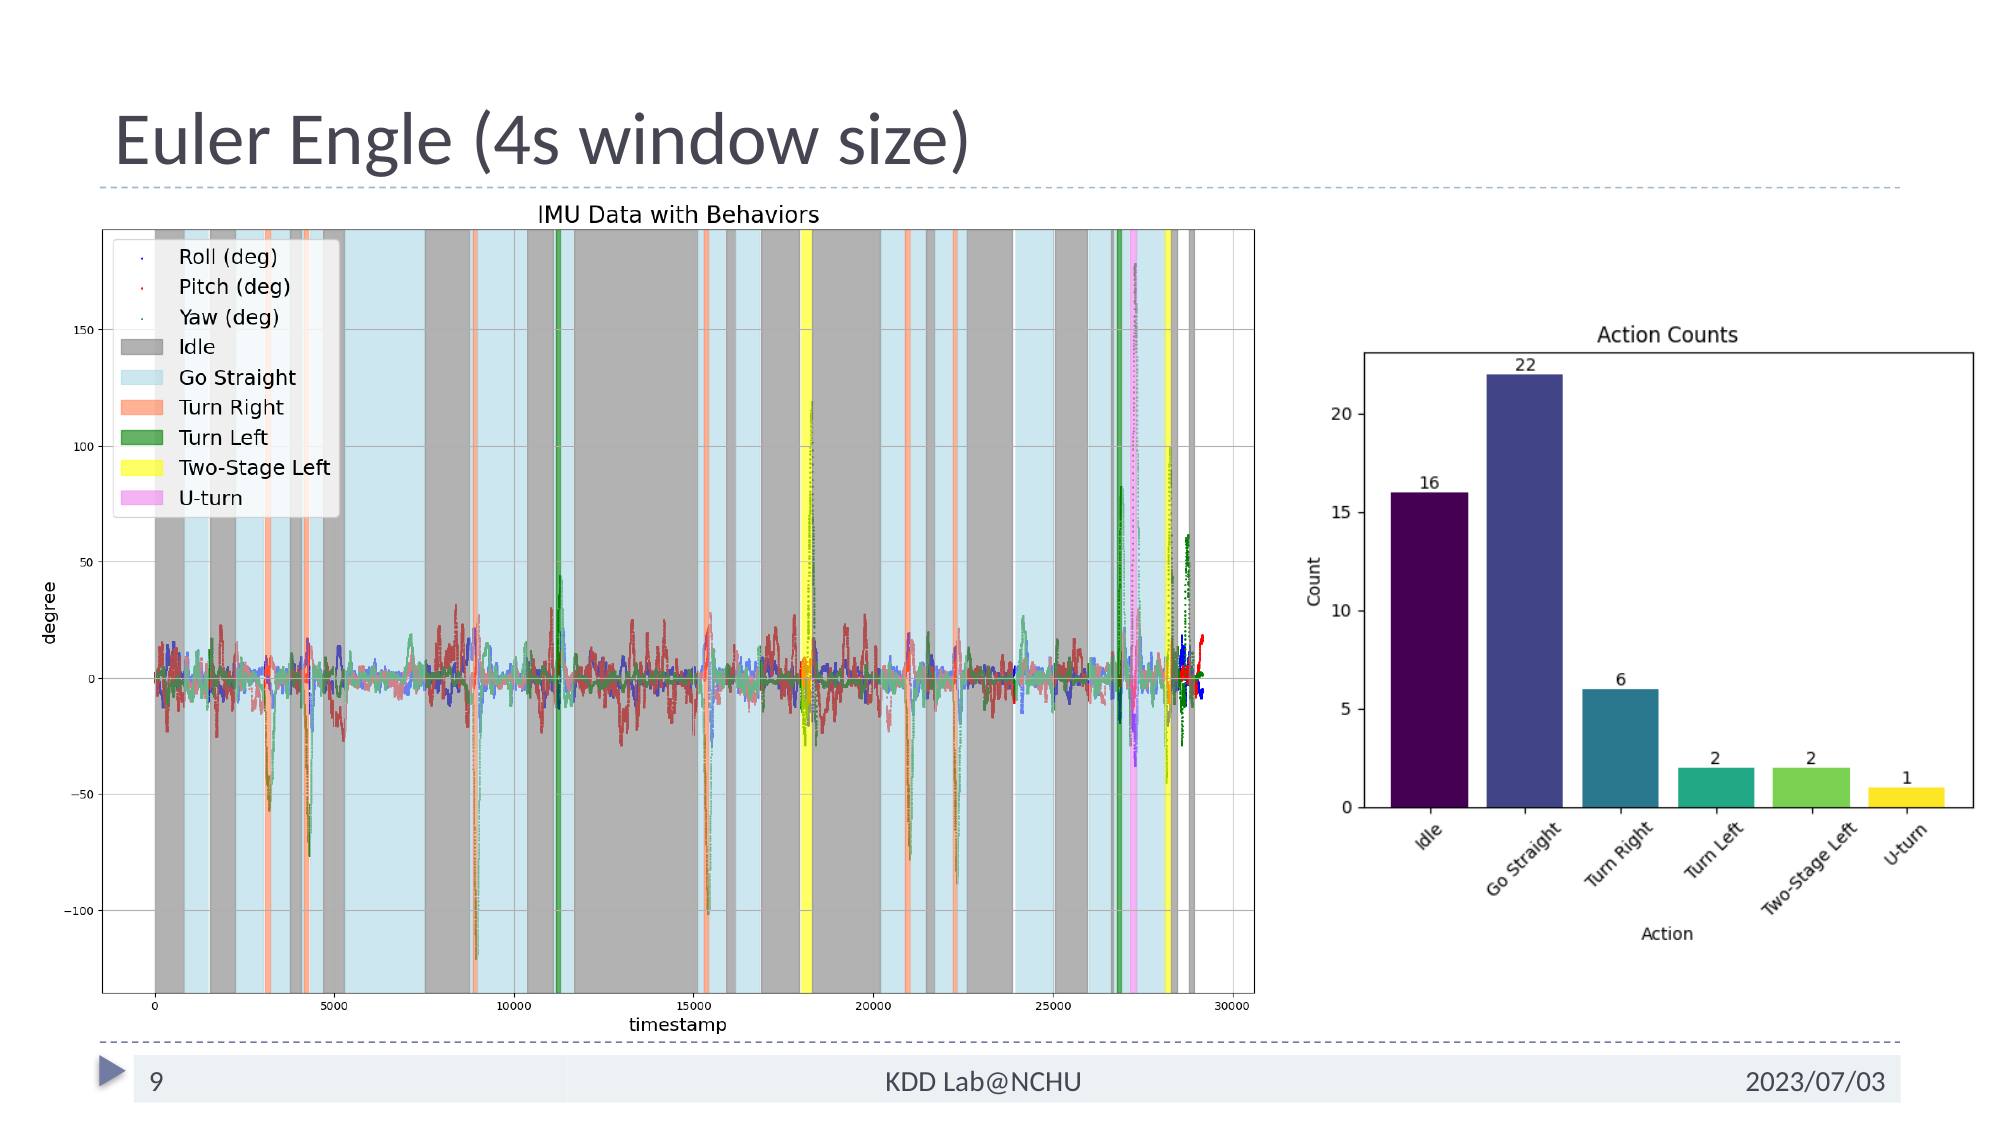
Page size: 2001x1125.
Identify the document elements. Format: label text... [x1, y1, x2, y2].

footer KDD Lab@NCHU [568, 1055, 1401, 1103]
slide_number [1401, 1055, 1901, 1103]
picture [32, 195, 1262, 1042]
picture [1293, 313, 1984, 956]
title Euler Engle (4s window size) [99, 24, 1900, 188]
slide_number 9 [133, 1055, 568, 1103]
